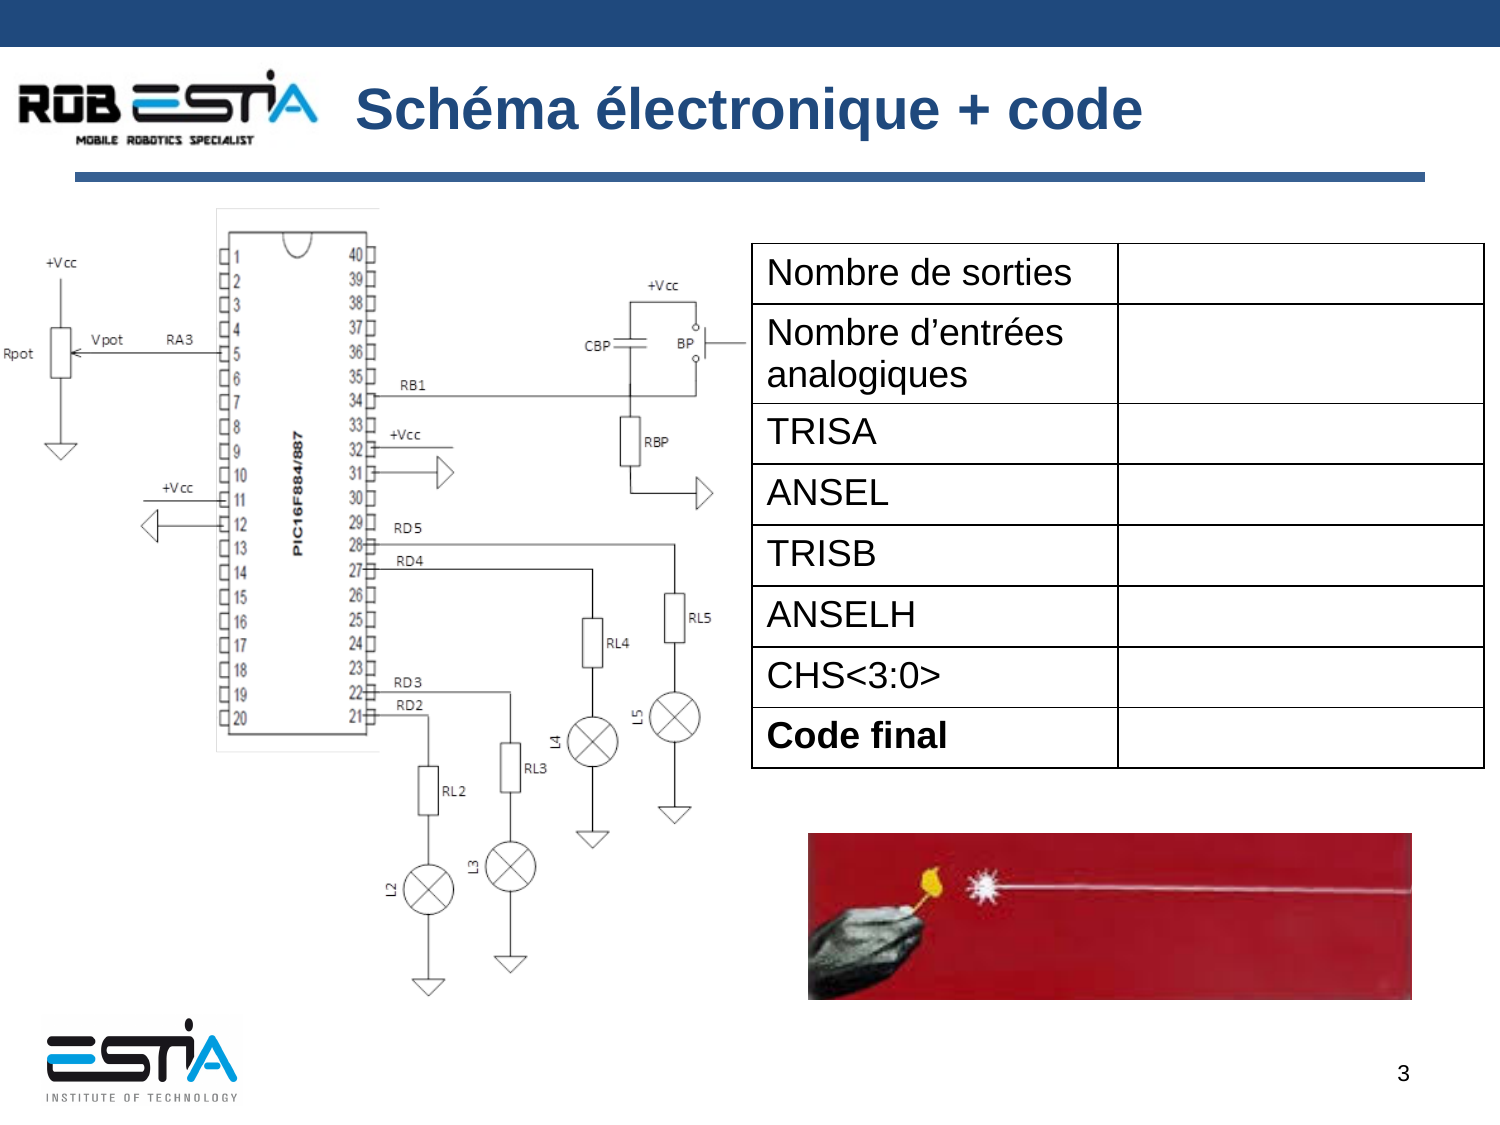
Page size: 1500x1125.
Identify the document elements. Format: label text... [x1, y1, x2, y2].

table_cell ANSELH [754, 587, 1117, 646]
table_cell ANSEL [754, 465, 1117, 524]
table_cell TRISB [754, 526, 1117, 585]
table_cell Nombre d’entrées analogiques [754, 305, 1117, 403]
picture [0, 207, 751, 1000]
table_cell TRISA [754, 404, 1117, 463]
picture [807, 833, 1412, 1000]
table_cell [1119, 465, 1483, 524]
title Schéma électronique + code [75, 24, 1425, 188]
table_header [1119, 244, 1483, 303]
picture [41, 1014, 243, 1106]
table_cell [1119, 708, 1483, 767]
picture [2, 49, 334, 170]
table_cell [1119, 526, 1483, 585]
table_cell CHS<3:0> [754, 648, 1117, 707]
slide_number 3 [1074, 1042, 1425, 1103]
table_header Nombre de sorties [754, 244, 1117, 303]
table_cell [1119, 587, 1483, 646]
table_cell Code final [754, 708, 1117, 767]
table_cell [1119, 648, 1483, 707]
table_cell [1119, 305, 1483, 403]
table_cell [1119, 404, 1483, 463]
